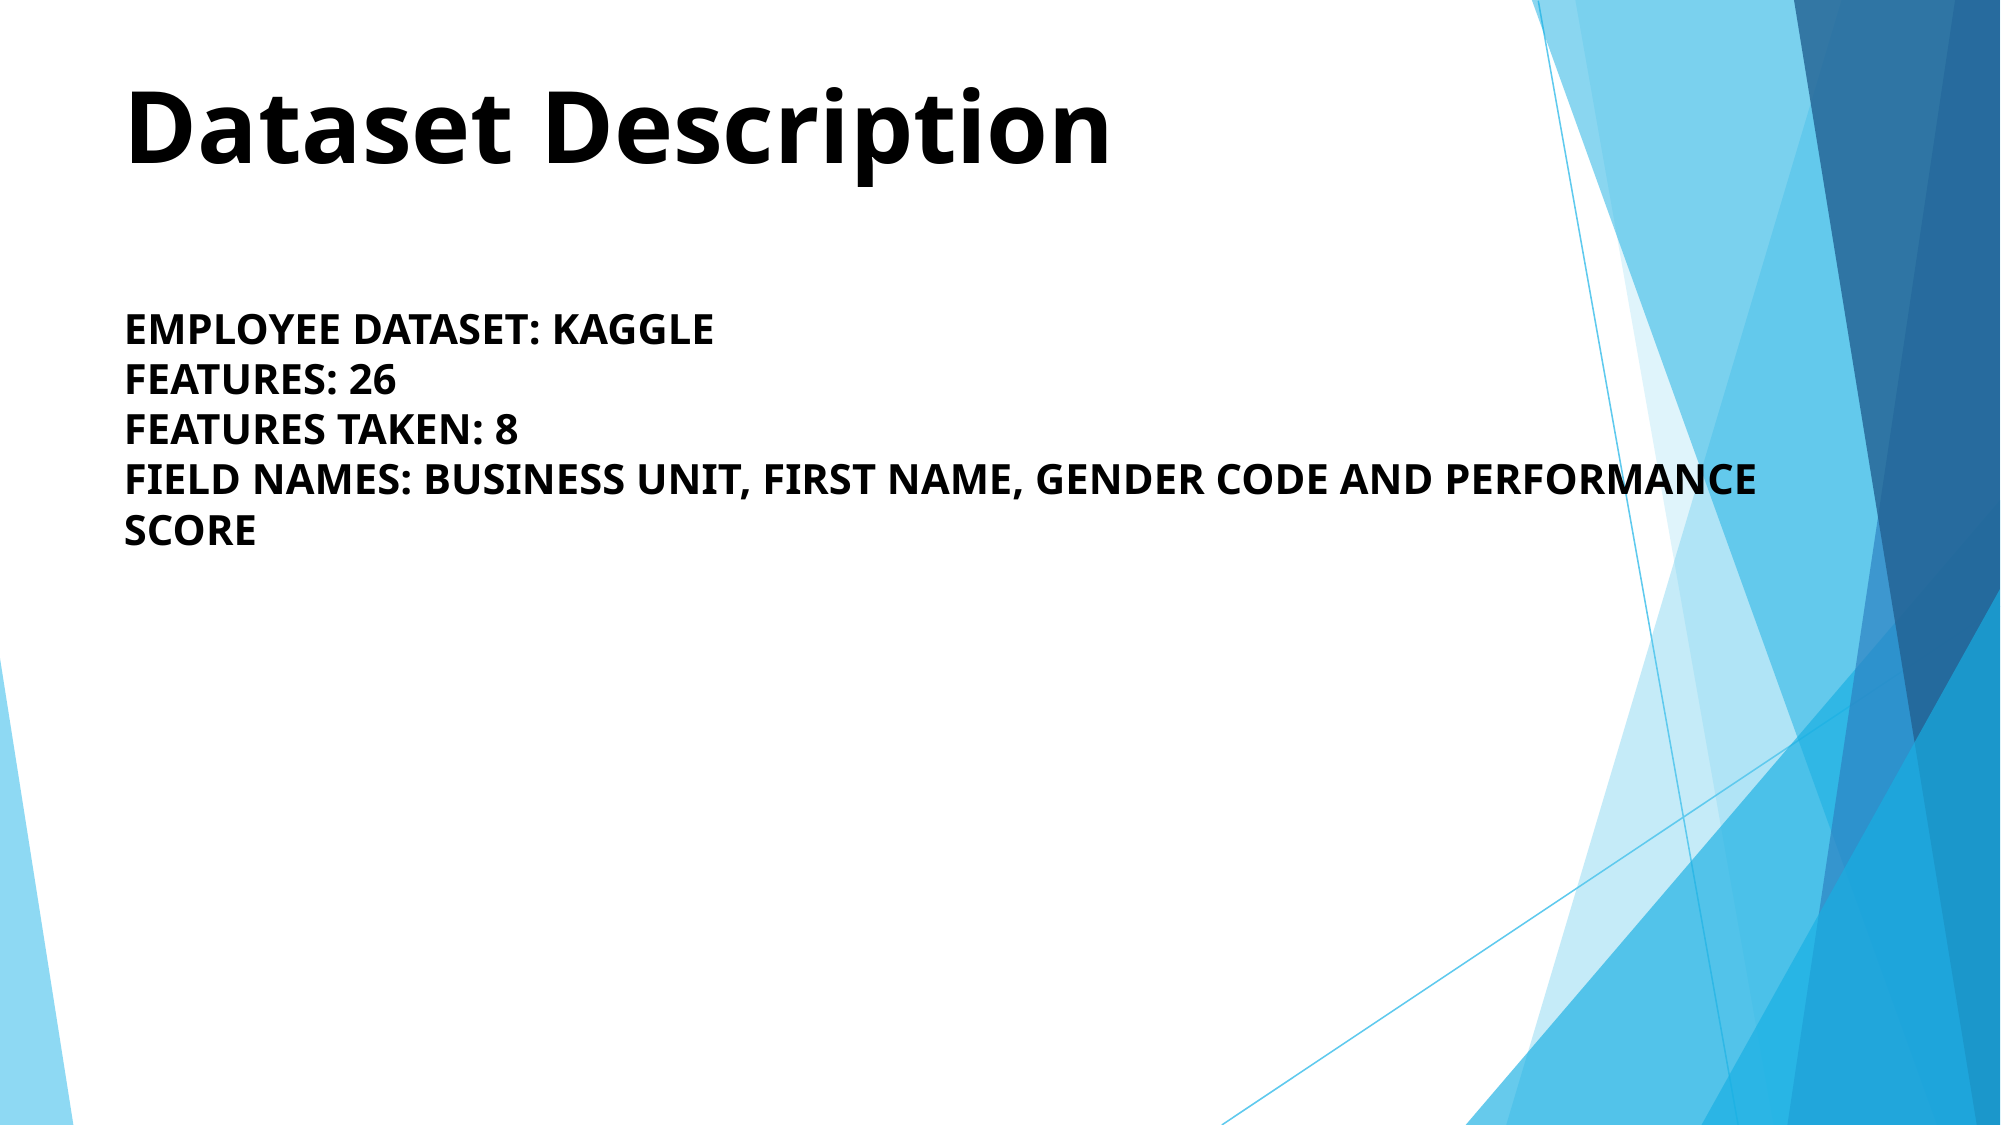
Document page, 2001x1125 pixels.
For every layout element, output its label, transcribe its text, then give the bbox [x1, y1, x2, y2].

title Dataset Description EMPLOYEE DATASET: KAGGLE FEATURES: 26 FEATURES TAKEN: 8 FIELD NAMES: BUSINESS UNIT, FIRST NAME, GENDER CODE AND PERFORMANCE SCORE [123, 63, 1877, 601]
